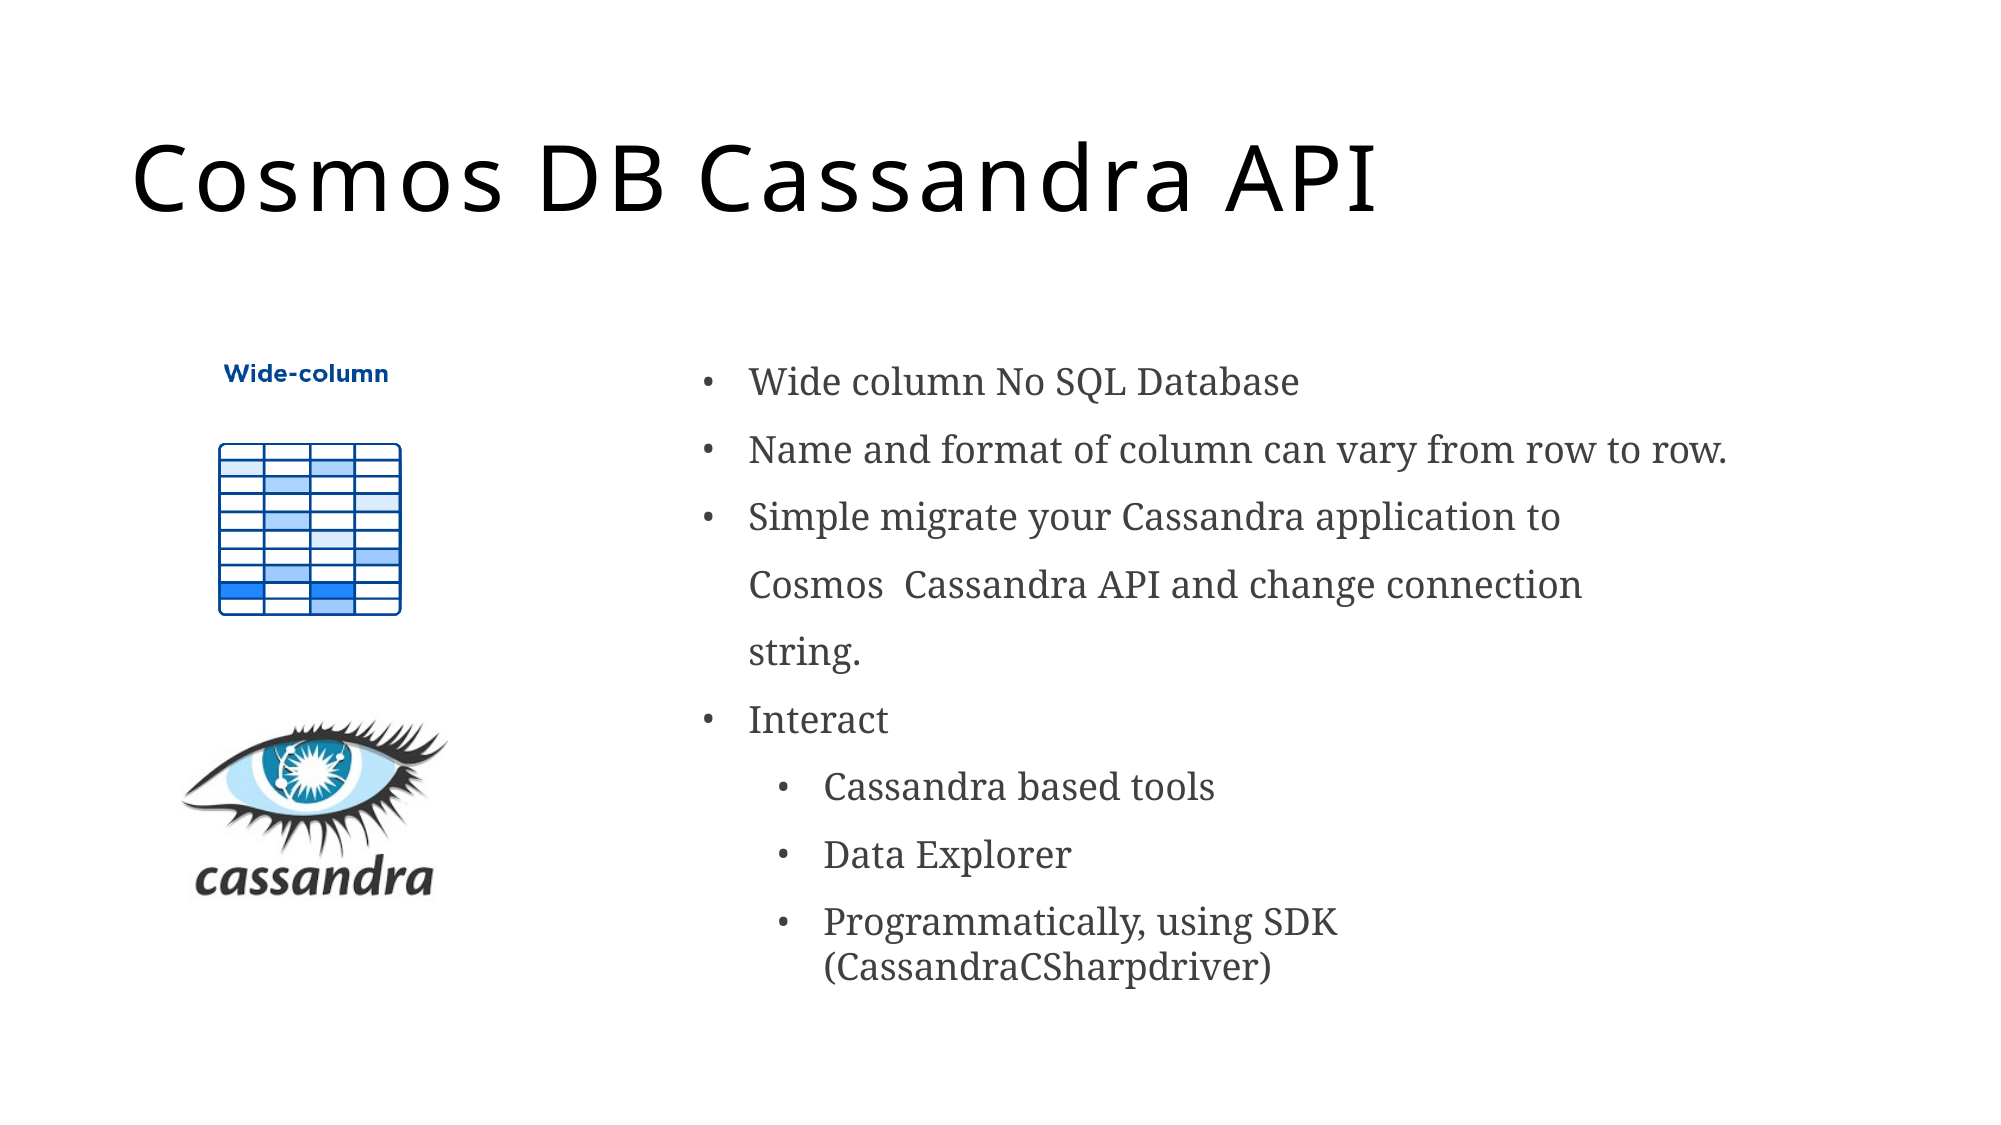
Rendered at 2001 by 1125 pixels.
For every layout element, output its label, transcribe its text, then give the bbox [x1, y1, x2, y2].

title Cosmos DB Cassandra API [128, 78, 1491, 269]
picture [206, 355, 413, 623]
picture [179, 673, 448, 941]
text_box Wide column No SQL Database Name and format of column can vary from row to row. Simple migrate your Cassandra application to Cosmos Cassandra API and change connection string. Interact Cassandra based tools Data Explorer Programmatically, using SDK (CassandraCSharpdriver) [699, 333, 1752, 989]
